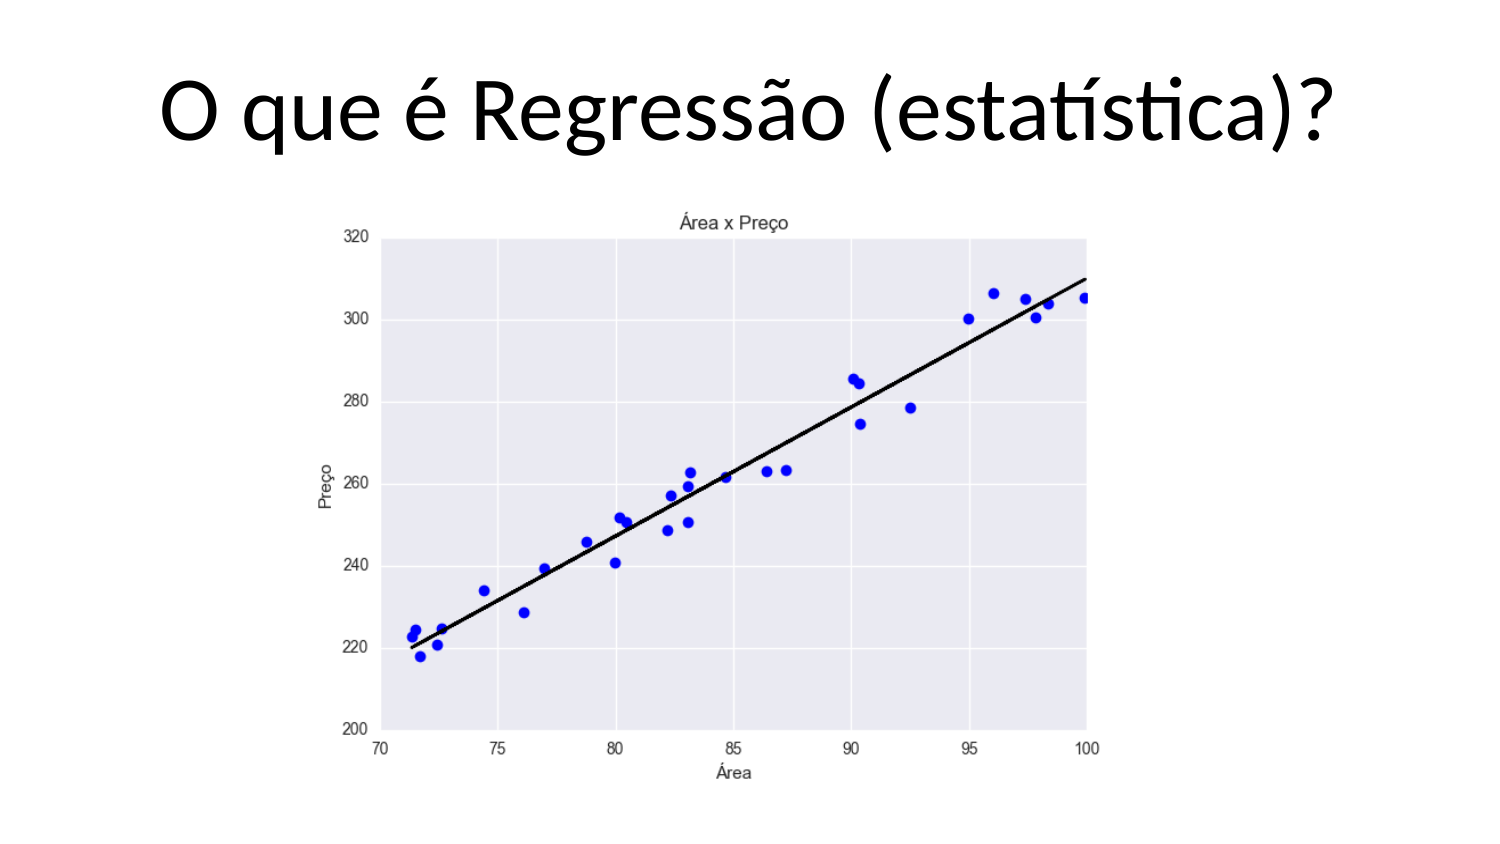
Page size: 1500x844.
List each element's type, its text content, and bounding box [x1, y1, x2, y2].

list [0, 174, 1482, 810]
title O que é Regressão (estatística)? [75, 33, 1425, 172]
